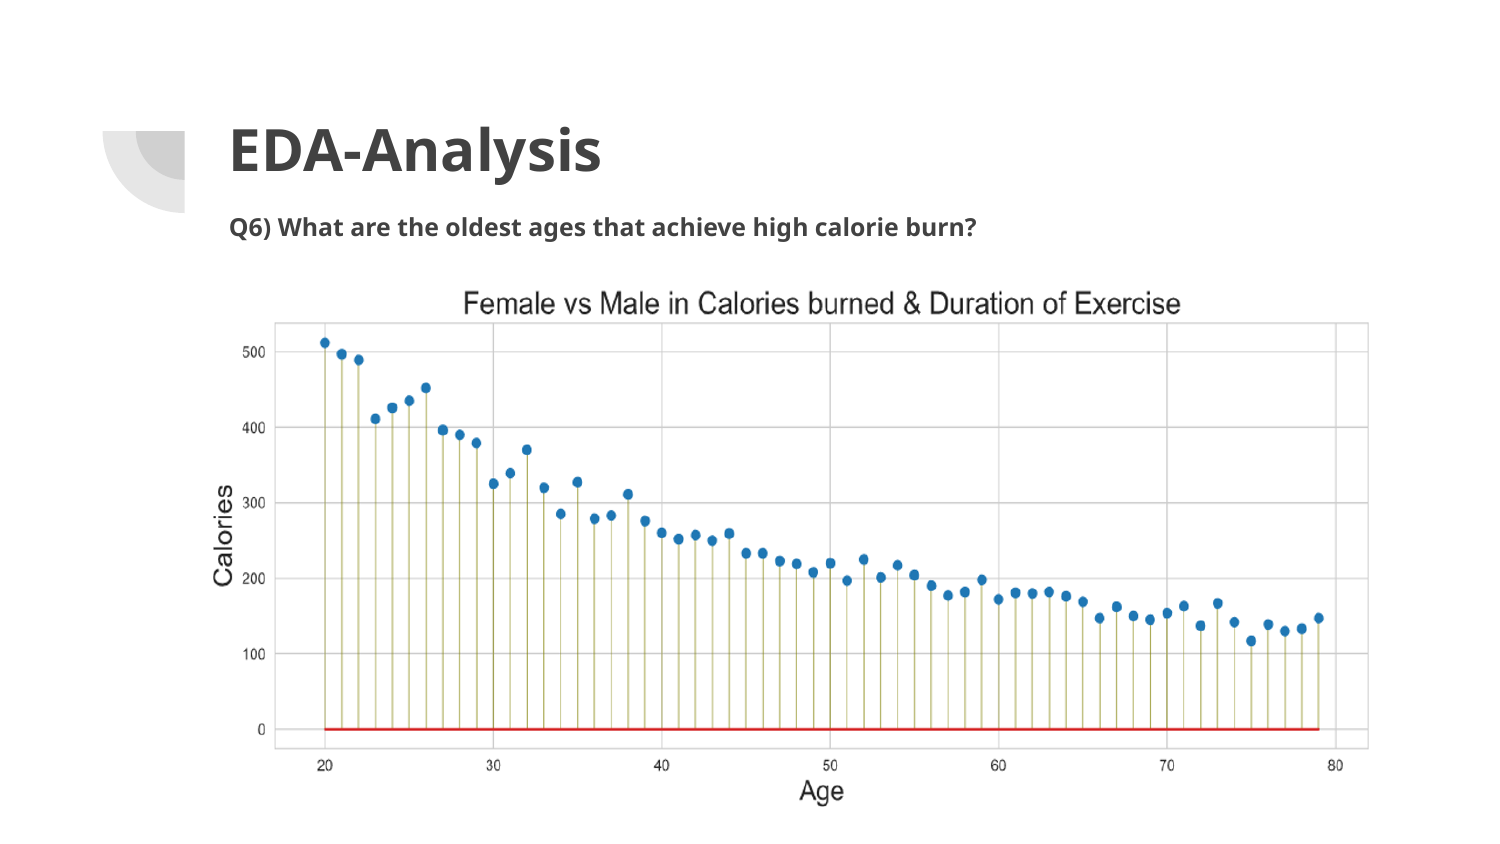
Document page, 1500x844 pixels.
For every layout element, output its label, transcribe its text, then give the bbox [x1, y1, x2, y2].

title Q6) What are the oldest ages that achieve high calorie burn? [213, 191, 1368, 257]
picture [202, 279, 1379, 817]
title EDA-Analysis [213, 98, 1368, 191]
